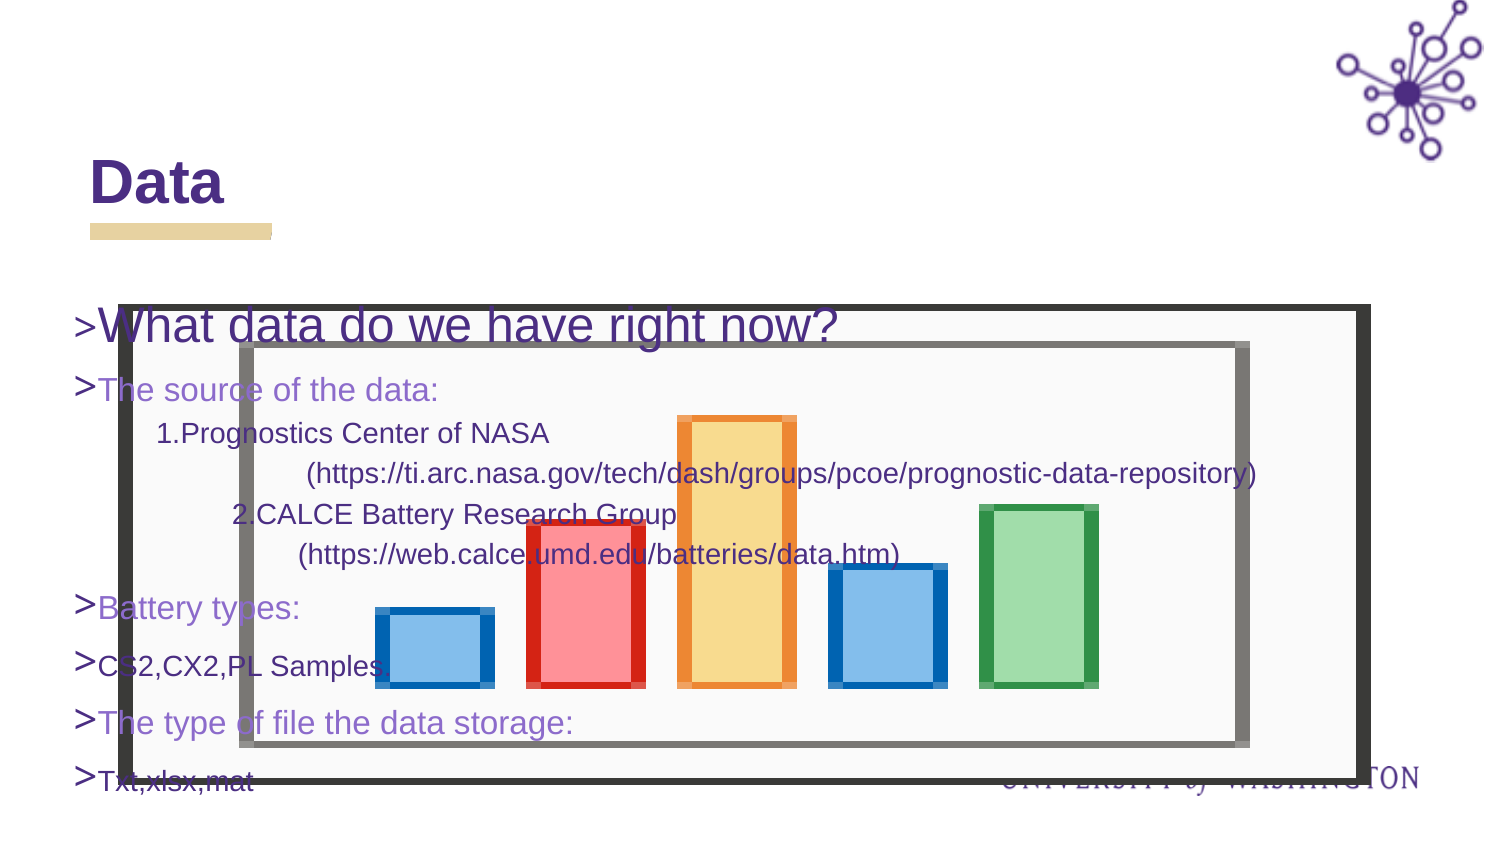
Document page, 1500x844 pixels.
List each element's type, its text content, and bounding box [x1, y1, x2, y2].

picture [1334, 0, 1484, 164]
title Data [74, 60, 1416, 224]
text_box >What data do we have right now? >The source of the data: 1.Prognostics Center of NASA (https://ti.arc.nasa.gov/tech/dash/groups/pcoe/prognostic-data-repository) 2.CALCE Battery Research Group (https://web.calce.umd.edu/batteries/data.htm) >Battery types: >CS2,CX2,PL Samples. >The type of file the data storage: >Txt,xlsx,mat [73, 282, 1417, 808]
picture [90, 224, 272, 240]
